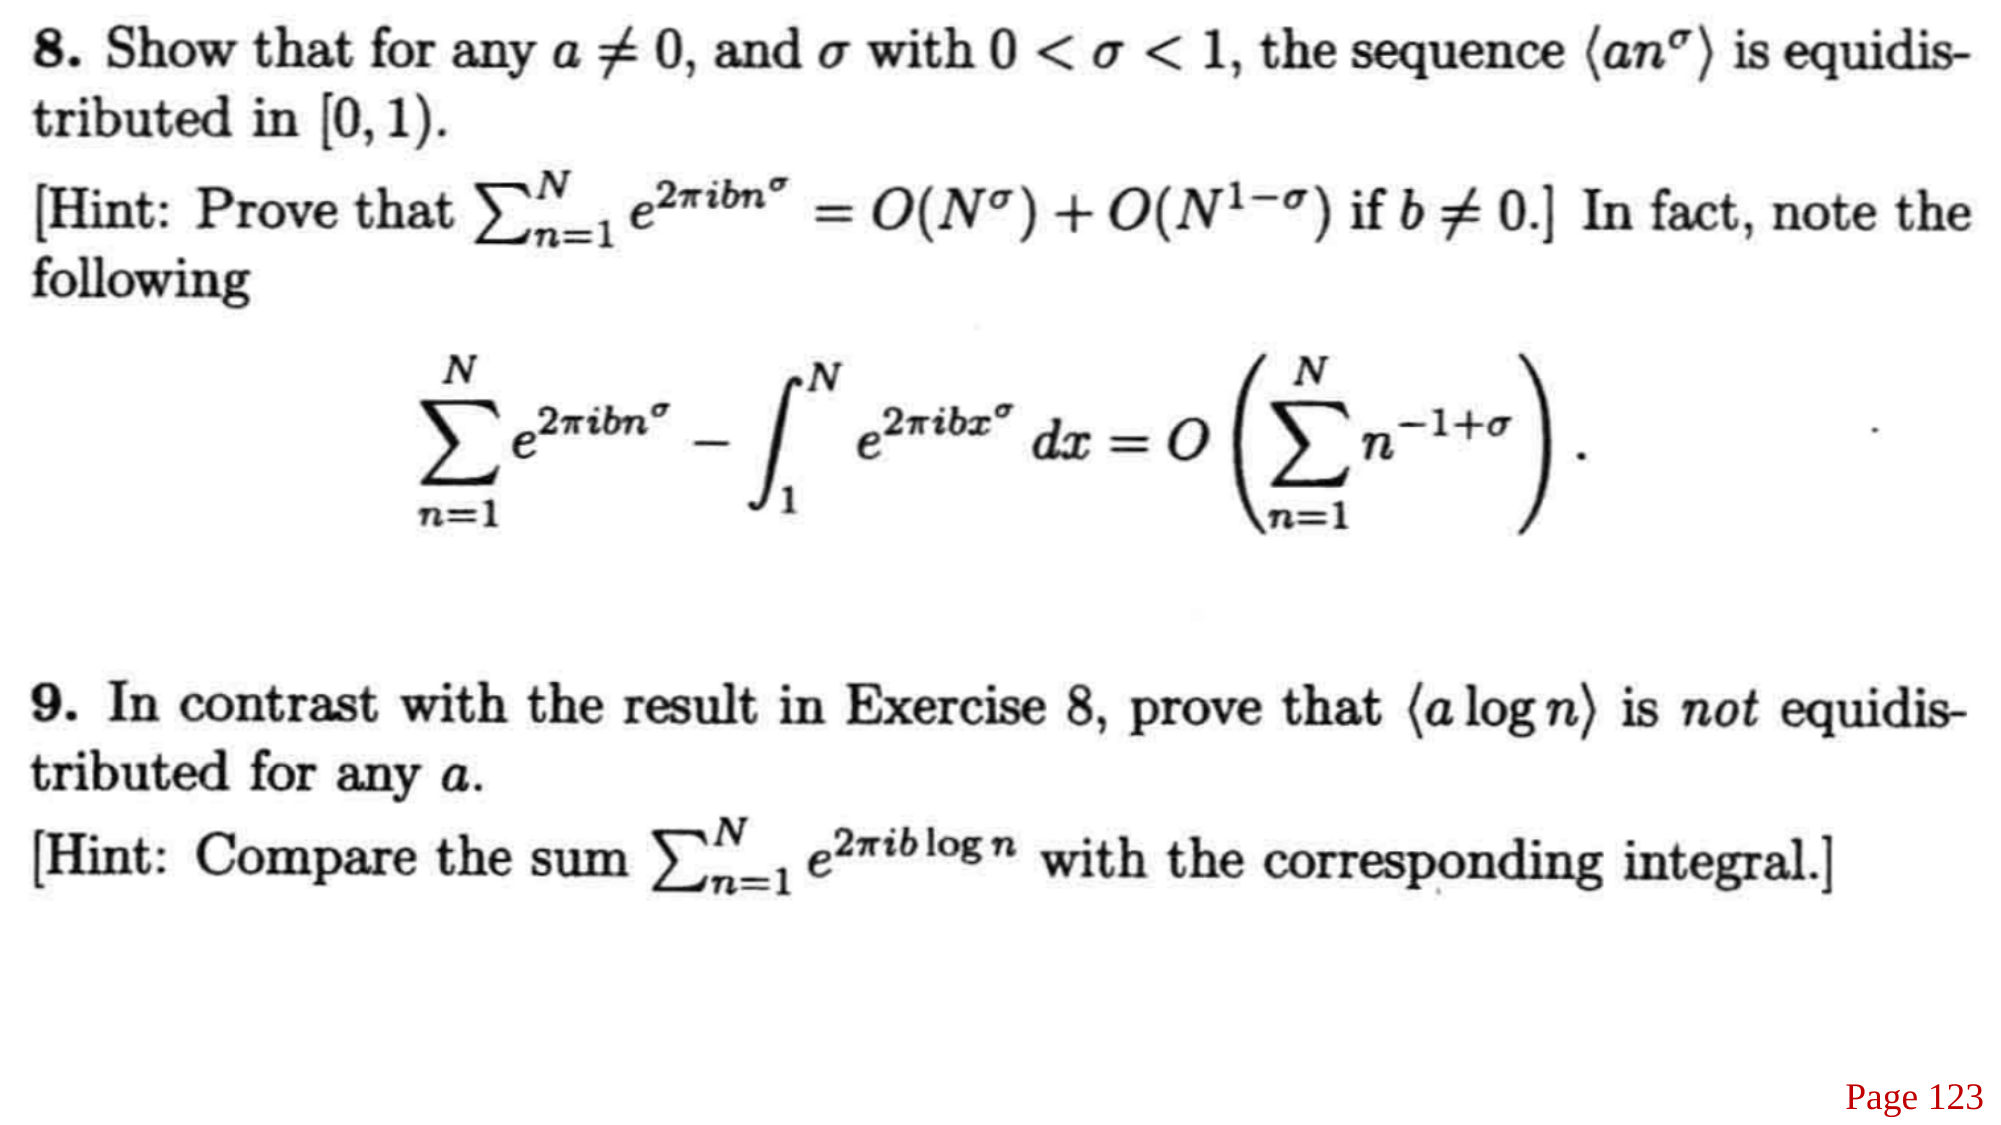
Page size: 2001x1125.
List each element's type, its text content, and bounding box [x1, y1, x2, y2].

text_box Page 123 [1830, 1064, 2000, 1125]
picture [0, 0, 2000, 944]
